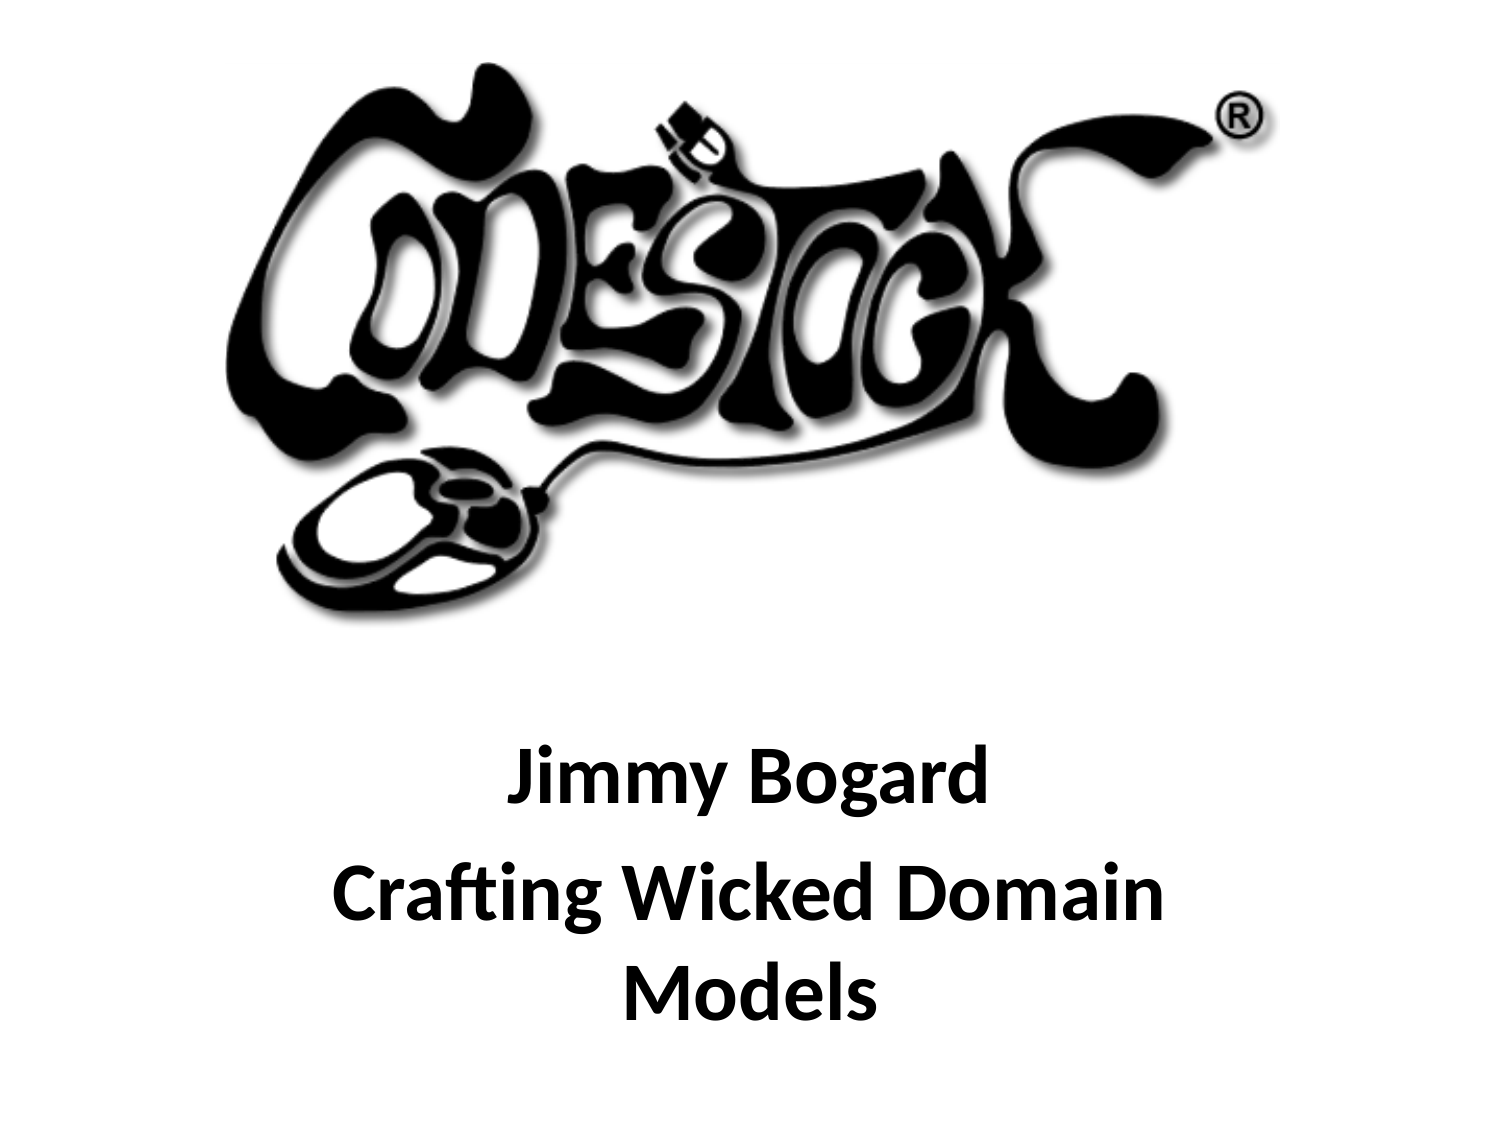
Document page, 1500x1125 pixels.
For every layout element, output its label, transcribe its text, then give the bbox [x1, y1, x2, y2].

subtitle Jimmy Bogard Crafting Wicked Domain Models [225, 712, 1275, 1000]
picture [224, 62, 1280, 630]
